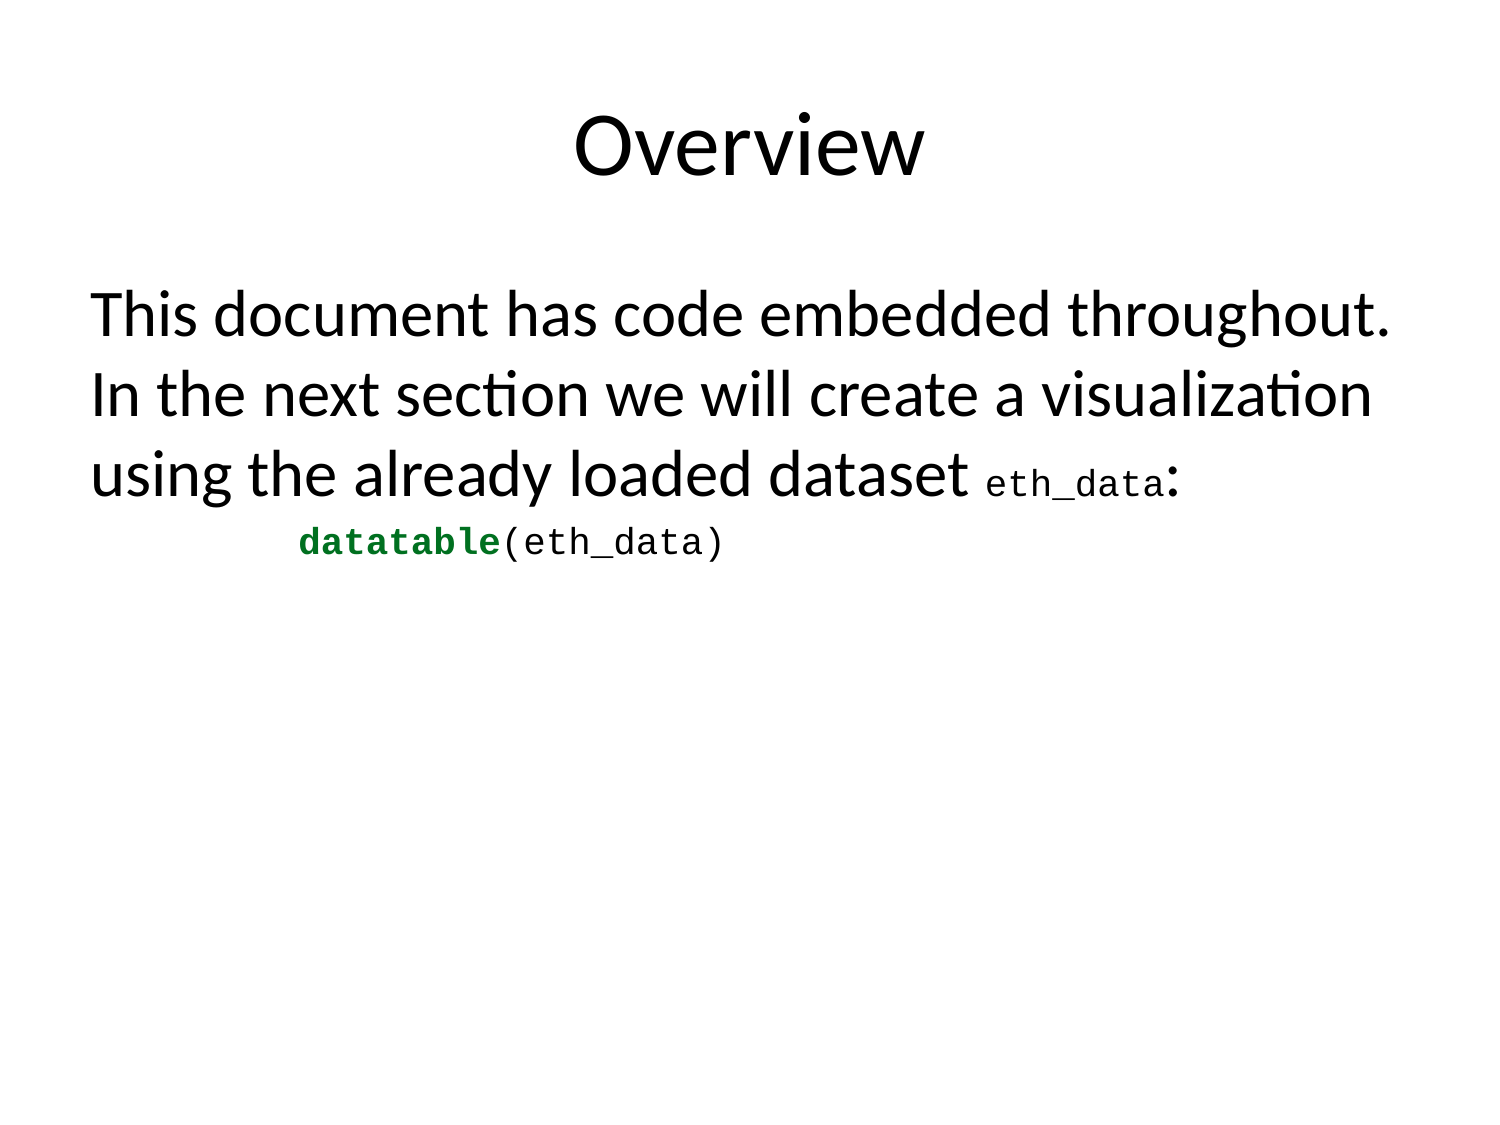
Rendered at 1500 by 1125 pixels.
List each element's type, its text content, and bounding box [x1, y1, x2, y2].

list This document has code embedded throughout. In the next section we will create a visualization using the already loaded dataset eth_data: datatable(eth_data) [75, 262, 1425, 1005]
title Overview [75, 45, 1425, 233]
